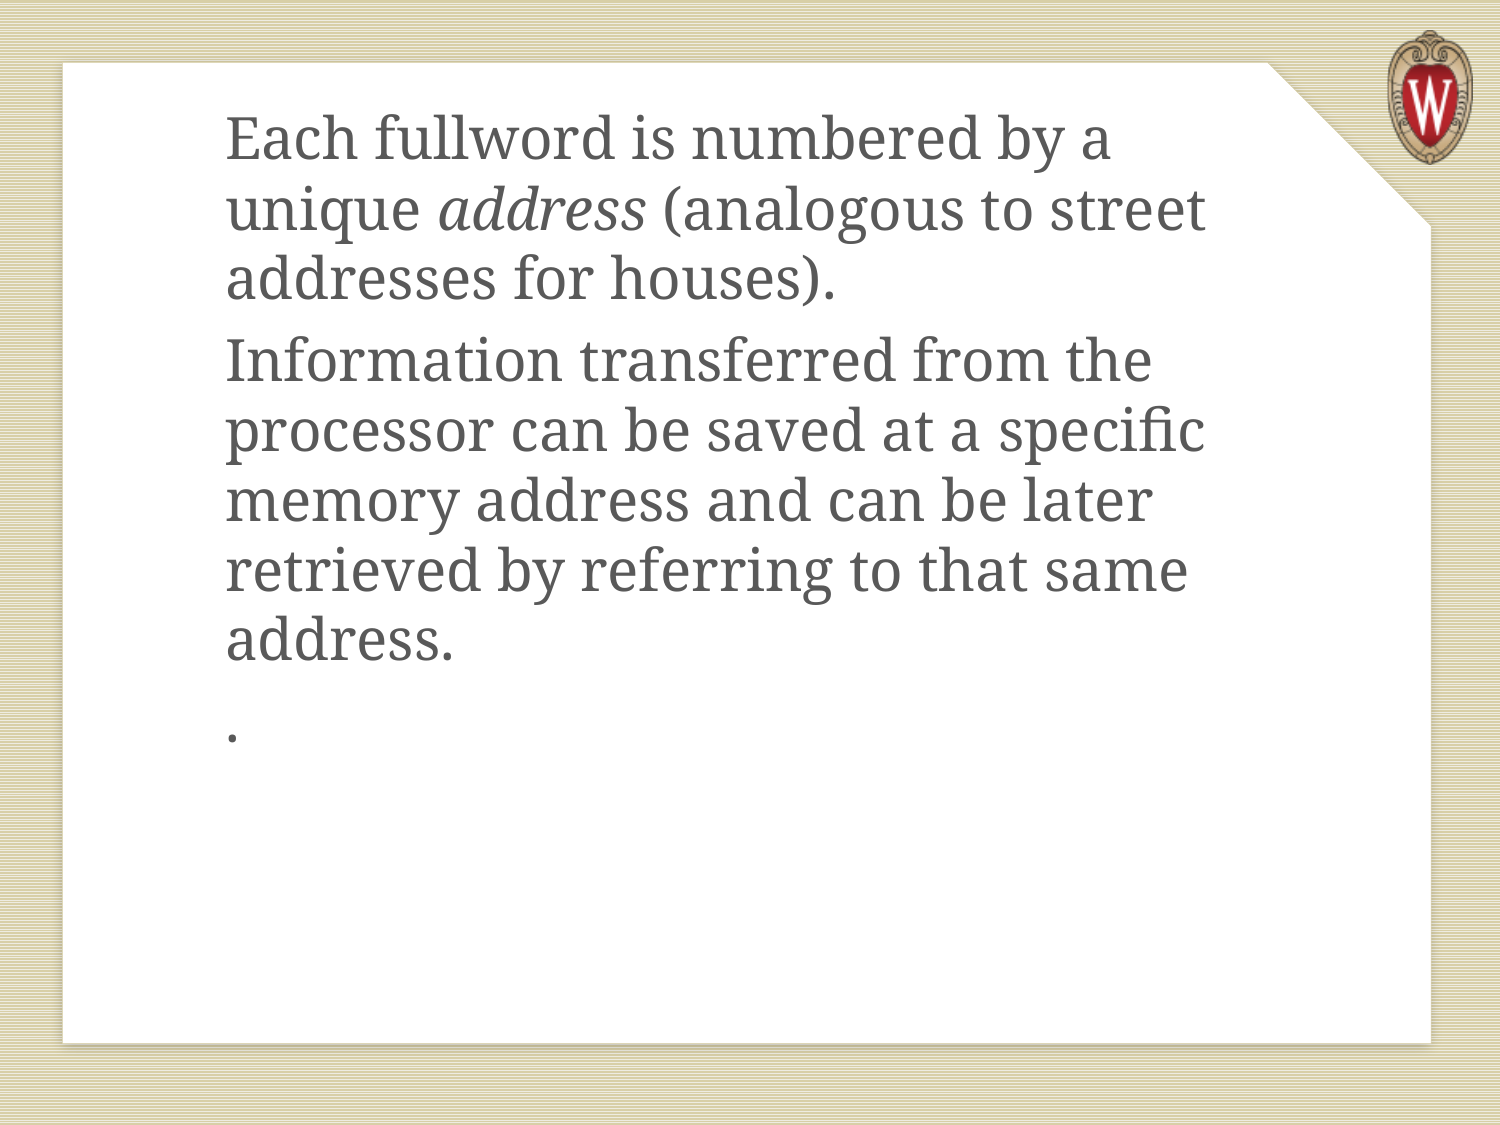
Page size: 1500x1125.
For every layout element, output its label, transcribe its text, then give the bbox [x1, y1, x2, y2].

subtitle Each fullword is numbered by a unique address (analogous to street addresses for houses). Information transferred from the processor can be saved at a specific memory address and can be later retrieved by referring to that same address. . [225, 101, 1275, 887]
